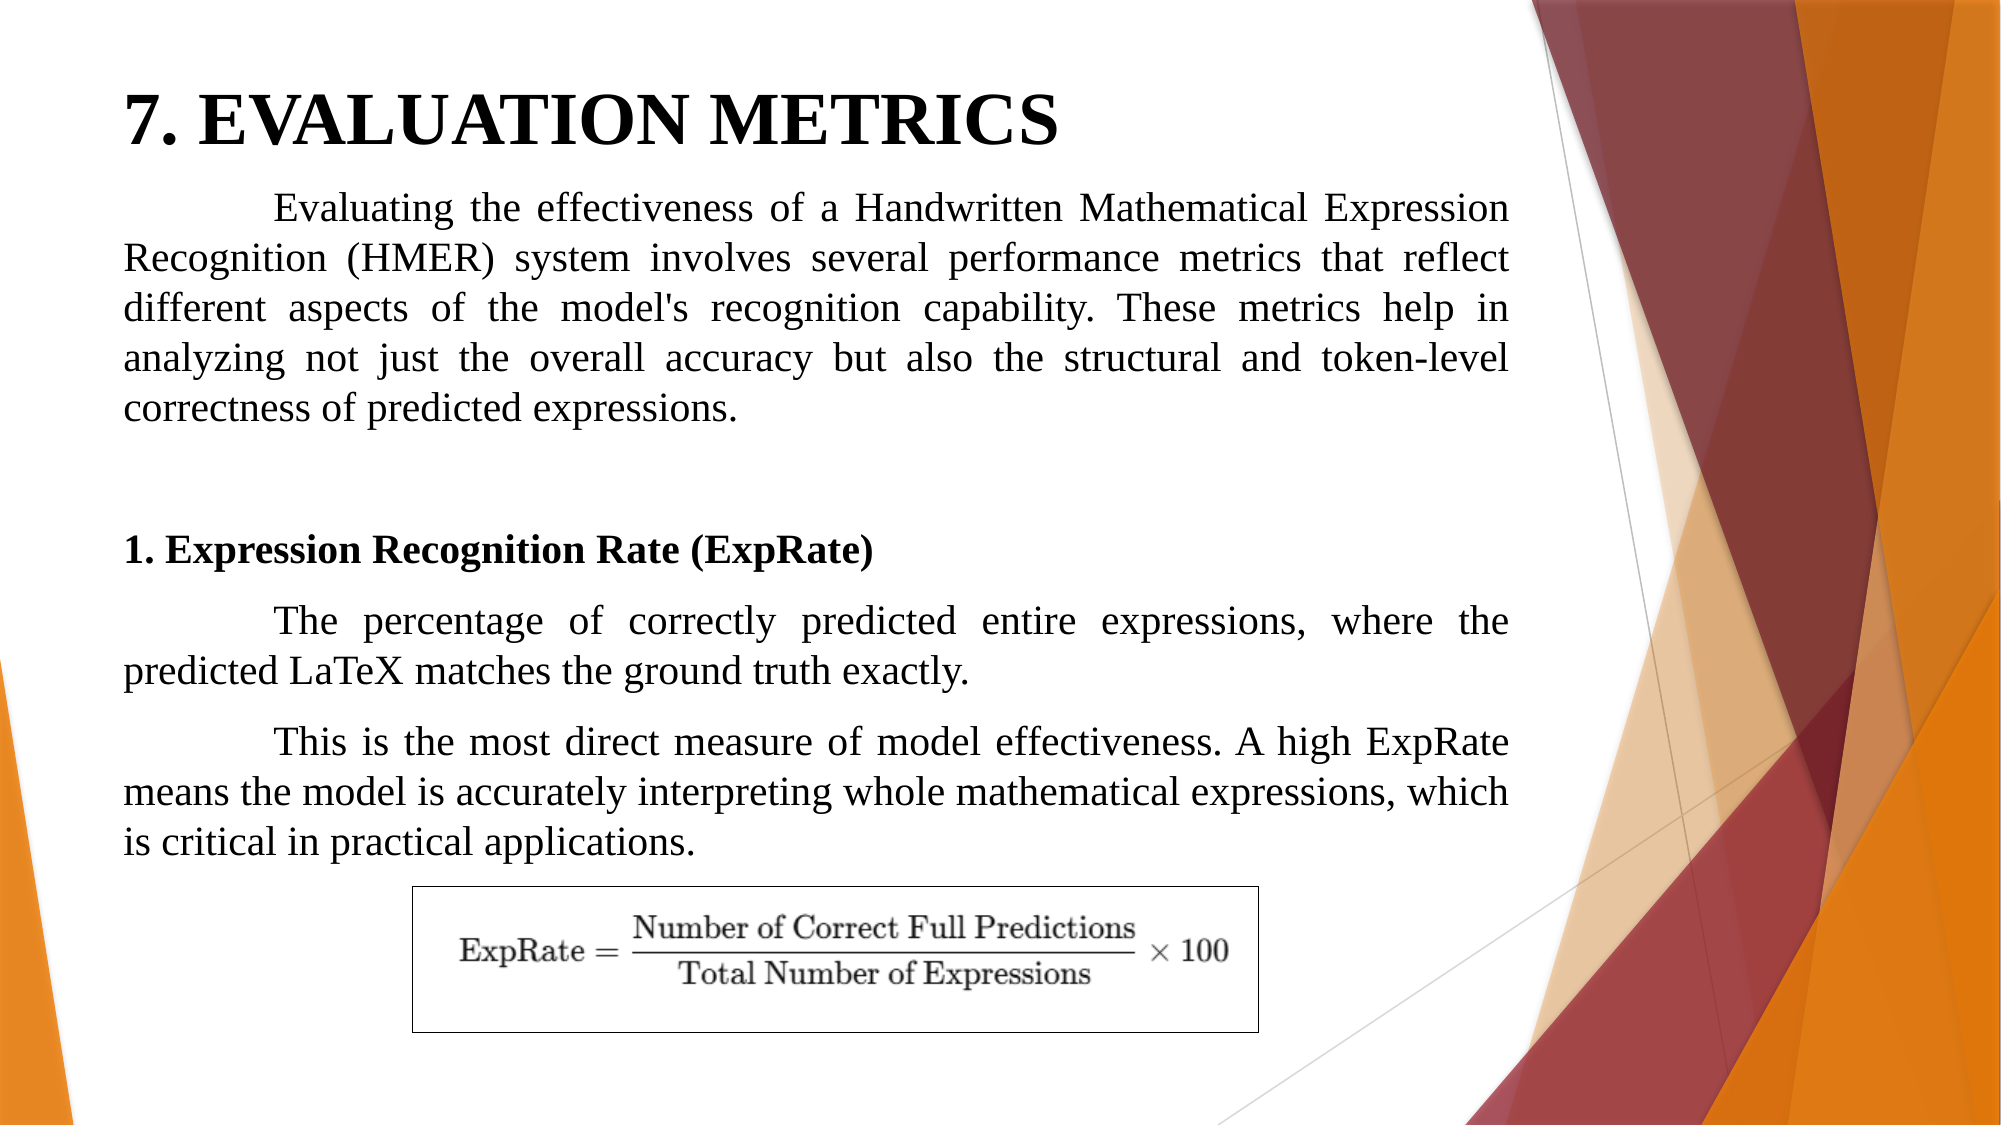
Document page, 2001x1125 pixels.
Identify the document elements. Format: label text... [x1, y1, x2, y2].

picture [412, 885, 1260, 1033]
list 7. EVALUATION METRICS Evaluating the effectiveness of a Handwritten Mathematical Expression Recognition (HMER) system involves several performance metrics that reflect different aspects of the model's recognition capability. These metrics help in analyzing not just the overall accuracy but also the structural and token-level correctness of predicted expressions. 1. Expression Recognition Rate (ExpRate) The percentage of correctly predicted entire expressions, where the predicted LaTeX matches the ground truth exactly. This is the most direct measure of model effectiveness. A high ExpRate means the model is accurately interpreting whole mathematical expressions, which is critical in practical applications. [108, 61, 1526, 1060]
